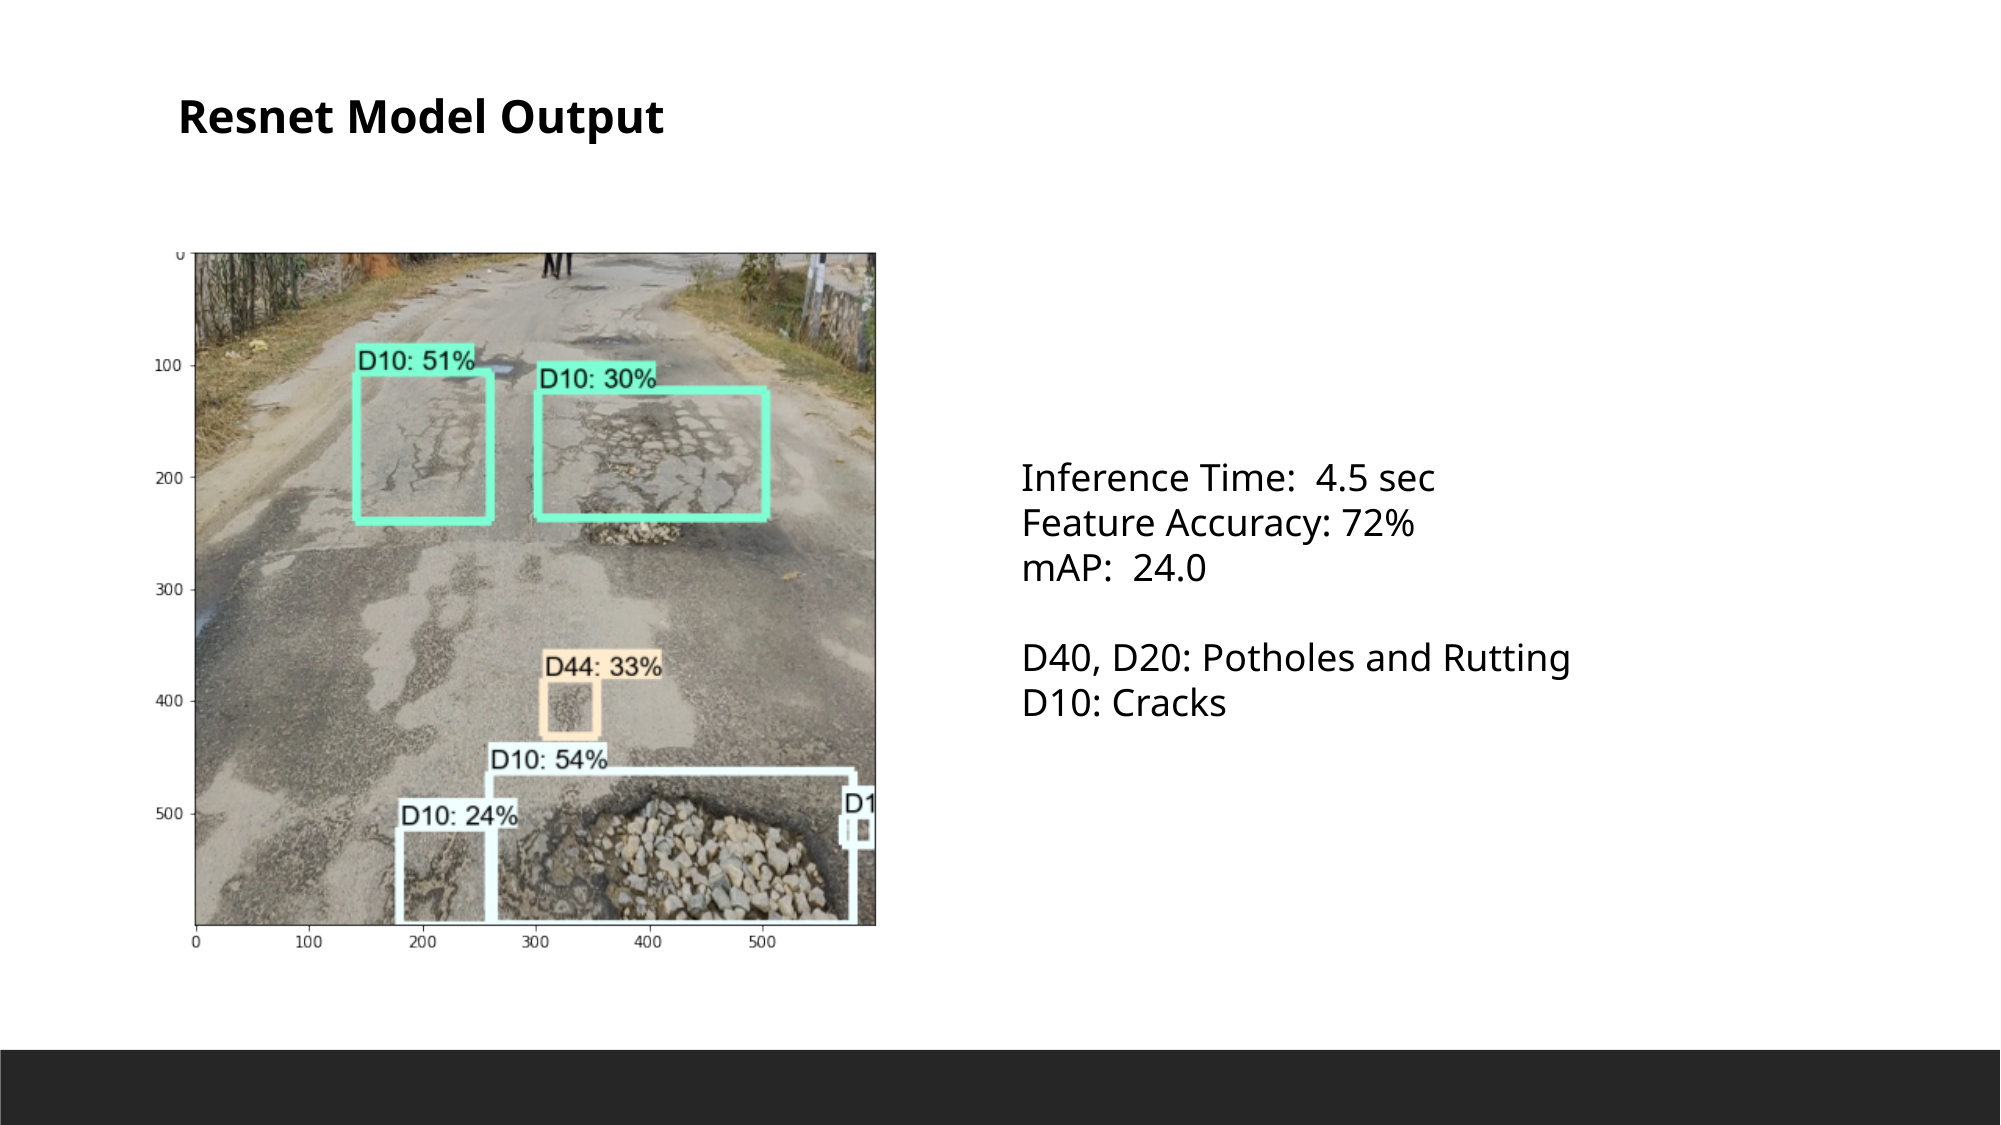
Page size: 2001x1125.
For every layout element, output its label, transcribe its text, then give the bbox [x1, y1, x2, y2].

text_box Resnet Model Output [162, 72, 1692, 161]
text_box Inference Time: 4.5 sec Feature Accuracy: 72% mAP: 24.0 D40, D20: Potholes and Rutting D10: Cracks [1006, 439, 1589, 602]
picture [142, 252, 886, 962]
